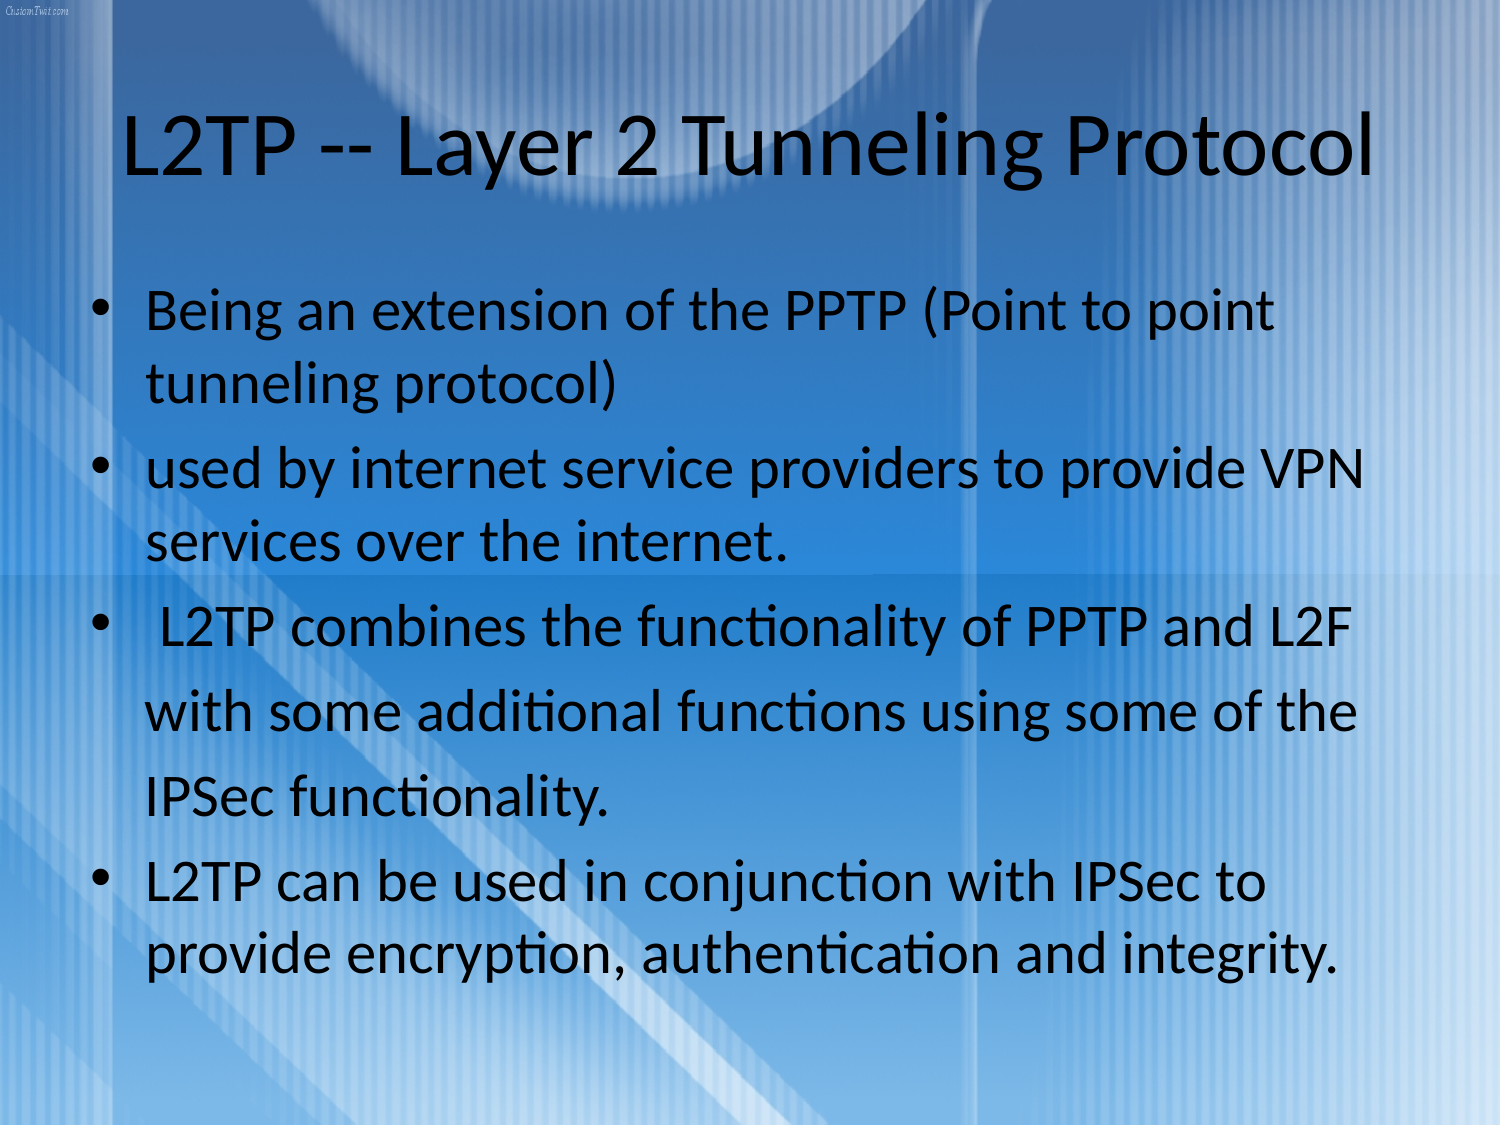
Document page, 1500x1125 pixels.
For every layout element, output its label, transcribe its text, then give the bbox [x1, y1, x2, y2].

list Being an extension of the PPTP (Point to point tunneling protocol) used by internet service providers to provide VPN services over the internet. L2TP combines the functionality of PPTP and L2F with some additional functions using some of the IPSec functionality. L2TP can be used in conjunction with IPSec to provide encryption, authentication and integrity. [75, 262, 1425, 1005]
title L2TP -- Layer 2 Tunneling Protocol [75, 45, 1425, 233]
picture [0, 0, 1500, 1125]
